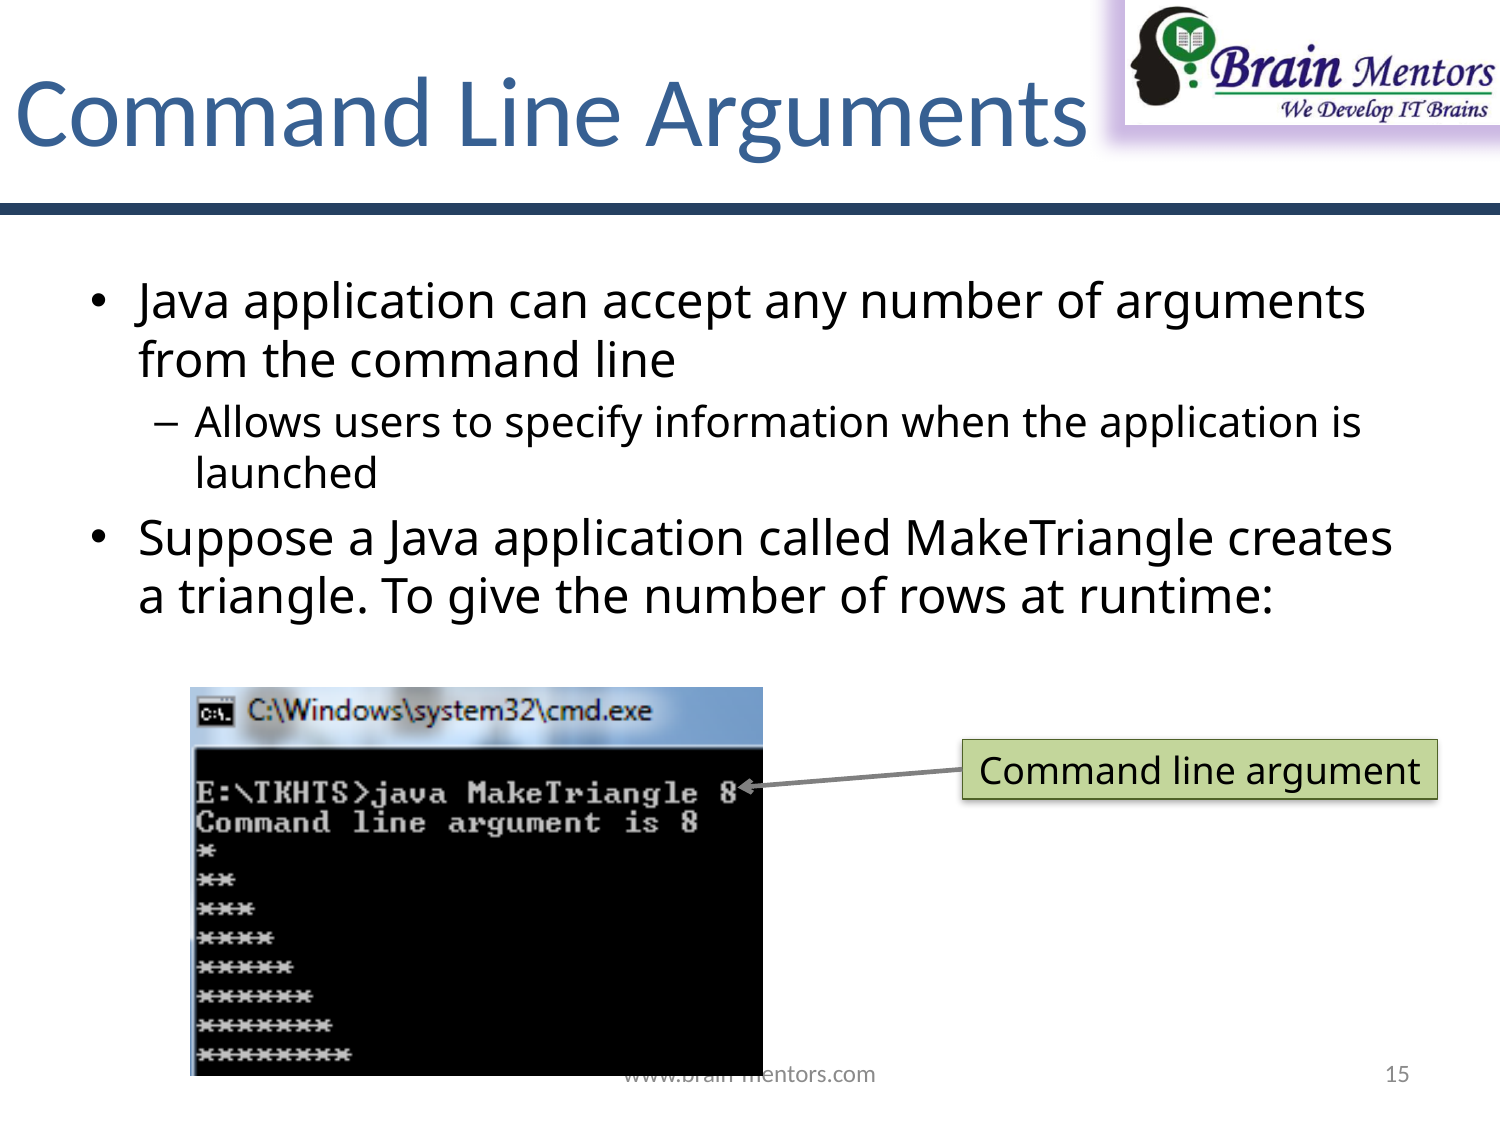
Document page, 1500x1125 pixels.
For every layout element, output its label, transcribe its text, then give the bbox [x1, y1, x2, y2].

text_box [190, 687, 763, 1076]
text_box Command line argument [962, 739, 1438, 800]
list Java application can accept any number of arguments from the command line Allows users to specify information when the application is launched Suppose a Java application called MakeTriangle creates a triangle. To give the number of rows at runtime: [75, 262, 1425, 675]
text_box [0, 203, 1500, 215]
text_box Person ram = new Person(); ram.name=“Ram”; ram.int age=24; [1108, 0, 1288, 143]
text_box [737, 769, 963, 788]
picture [1124, 0, 1500, 126]
slide_number 15 [1074, 1042, 1425, 1103]
footer www.brain-mentors.com [512, 1042, 988, 1103]
text_box Command Line Arguments [0, 0, 1288, 213]
text_box Numbers [1113, 0, 1288, 139]
text_box Characters [1116, 0, 1124, 136]
